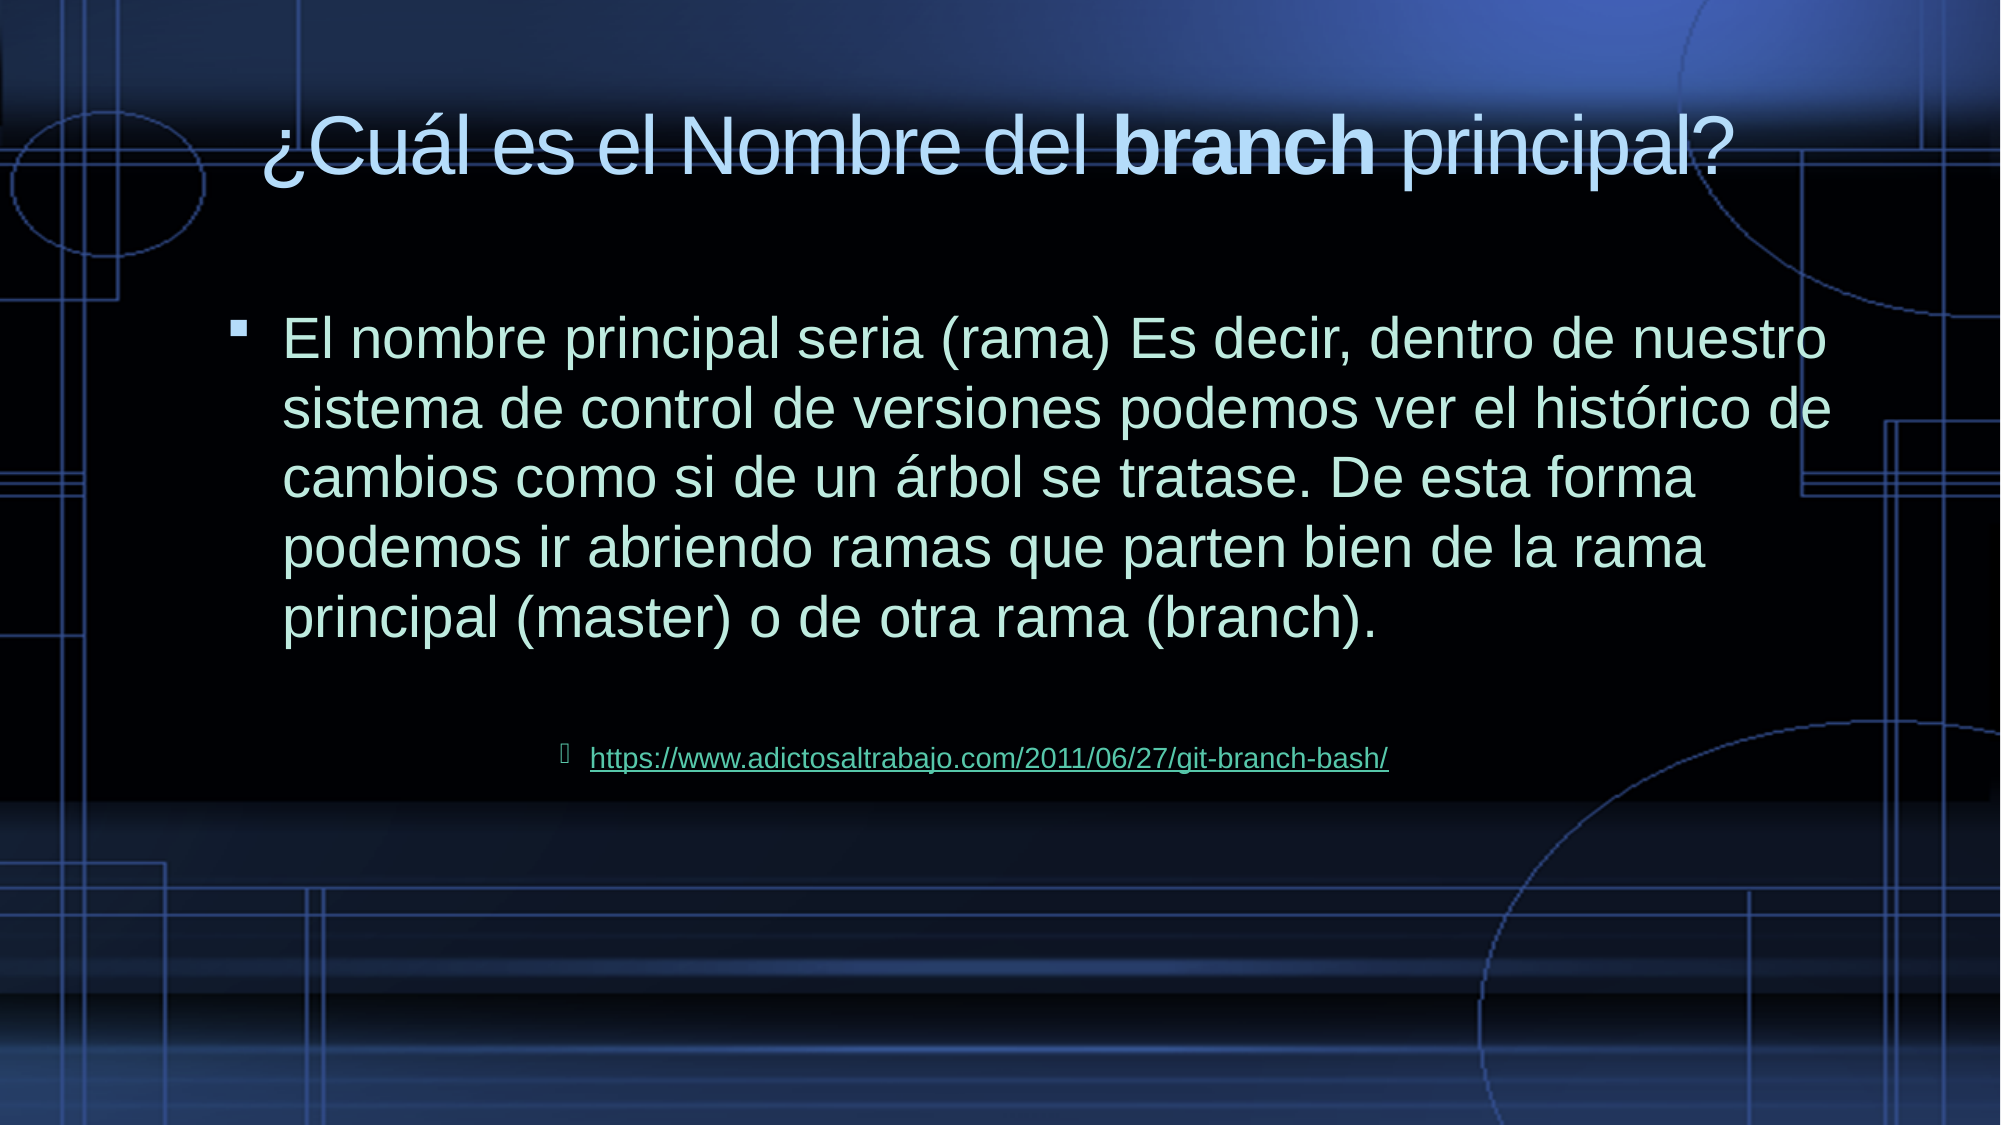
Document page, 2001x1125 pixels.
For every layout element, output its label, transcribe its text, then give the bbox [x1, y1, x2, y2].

picture [0, 0, 2001, 1125]
title ¿Cuál es el Nombre del branch principal? [200, 83, 1900, 234]
list El nombre principal seria (rama) Es decir, dentro de nuestro sistema de control de versiones podemos ver el histórico de cambios como si de un árbol se tratase. De esta forma podemos ir abriendo ramas que parten bien de la rama principal (master) o de otra rama (branch). https://www.adictosaltrabajo.com/2011/06/27/git-branch-bash/ [200, 292, 1900, 1043]
